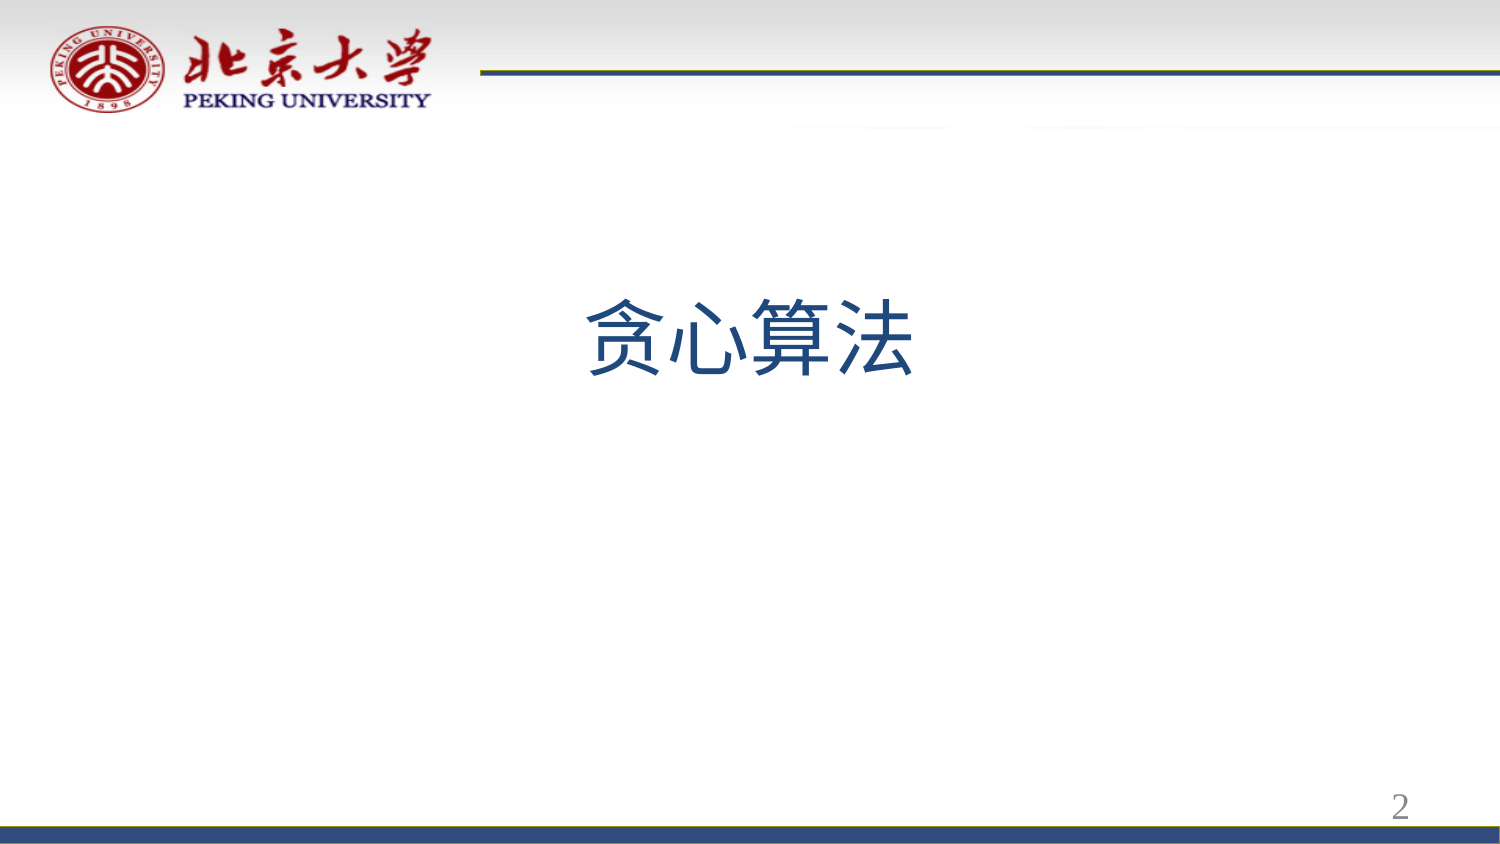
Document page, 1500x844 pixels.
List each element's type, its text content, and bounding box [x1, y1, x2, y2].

picture [0, 0, 1500, 129]
text_box 贪心算法 [112, 246, 1388, 428]
text_box 2 [1074, 782, 1425, 828]
